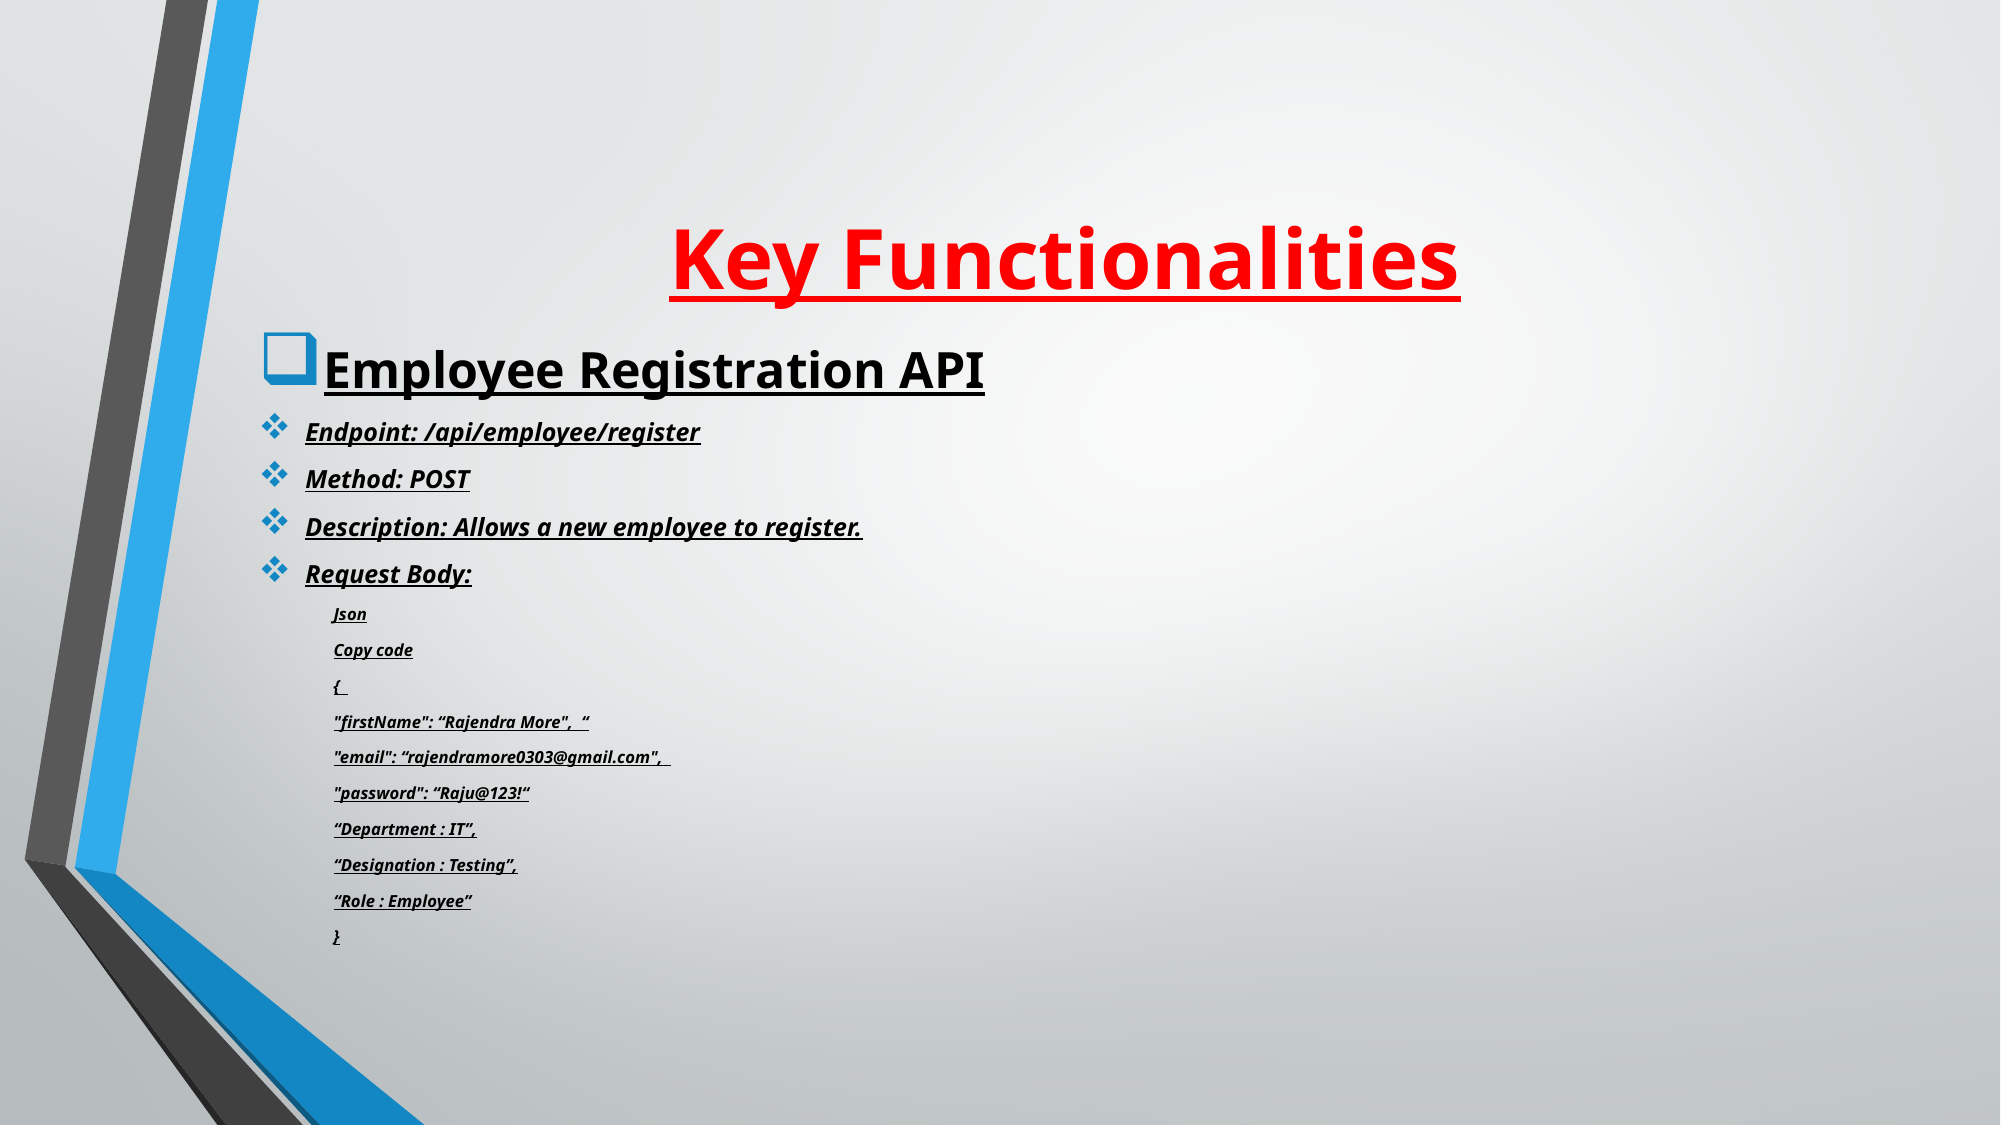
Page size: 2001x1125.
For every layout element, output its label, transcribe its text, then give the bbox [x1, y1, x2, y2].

title Key Functionalities [243, 112, 1887, 307]
list Employee Registration API Endpoint: /api/employee/register Method: POST Description: Allows a new employee to register. Request Body: Json Copy code { "firstName": “Rajendra More", “ "email": “rajendramore0303@gmail.com", "password": “Raju@123!“ “Department : IT”, “Designation : Testing”, “Role : Employee” } [243, 307, 1887, 1096]
